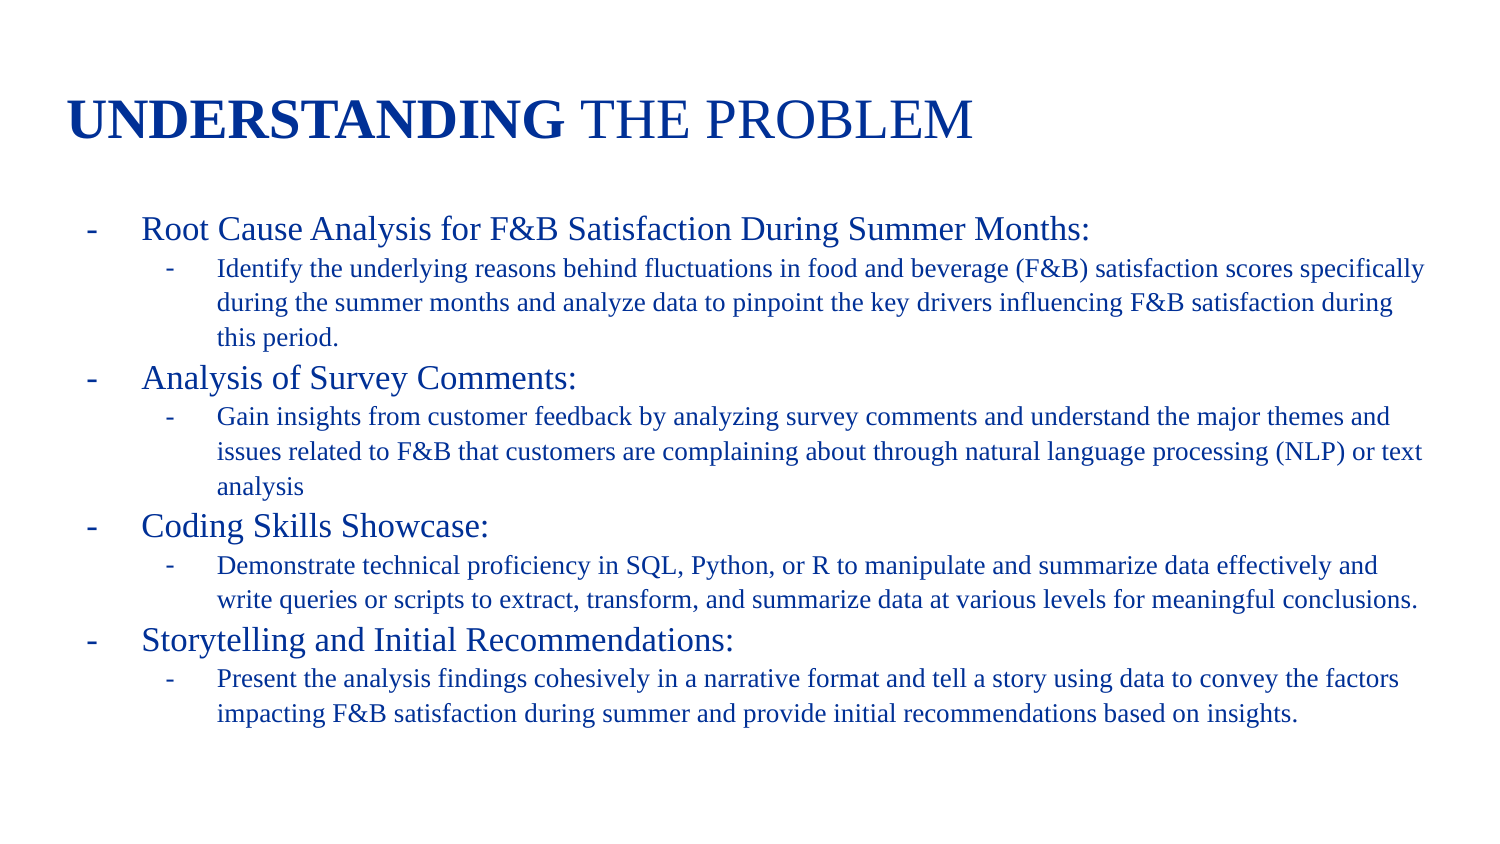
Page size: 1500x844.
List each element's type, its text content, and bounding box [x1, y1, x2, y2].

list Root Cause Analysis for F&B Satisfaction During Summer Months: Identify the underlying reasons behind fluctuations in food and beverage (F&B) satisfaction scores specifically during the summer months and analyze data to pinpoint the key drivers influencing F&B satisfaction during this period. Analysis of Survey Comments: Gain insights from customer feedback by analyzing survey comments and understand the major themes and issues related to F&B that customers are complaining about through natural language processing (NLP) or text analysis Coding Skills Showcase: Demonstrate technical proficiency in SQL, Python, or R to manipulate and summarize data effectively and write queries or scripts to extract, transform, and summarize data at various levels for meaningful conclusions. Storytelling and Initial Recommendations: Present the analysis findings cohesively in a narrative format and tell a story using data to convey the factors impacting F&B satisfaction during summer and provide initial recommendations based on insights. [51, 189, 1449, 750]
title UNDERSTANDING THE PROBLEM [51, 72, 1449, 167]
